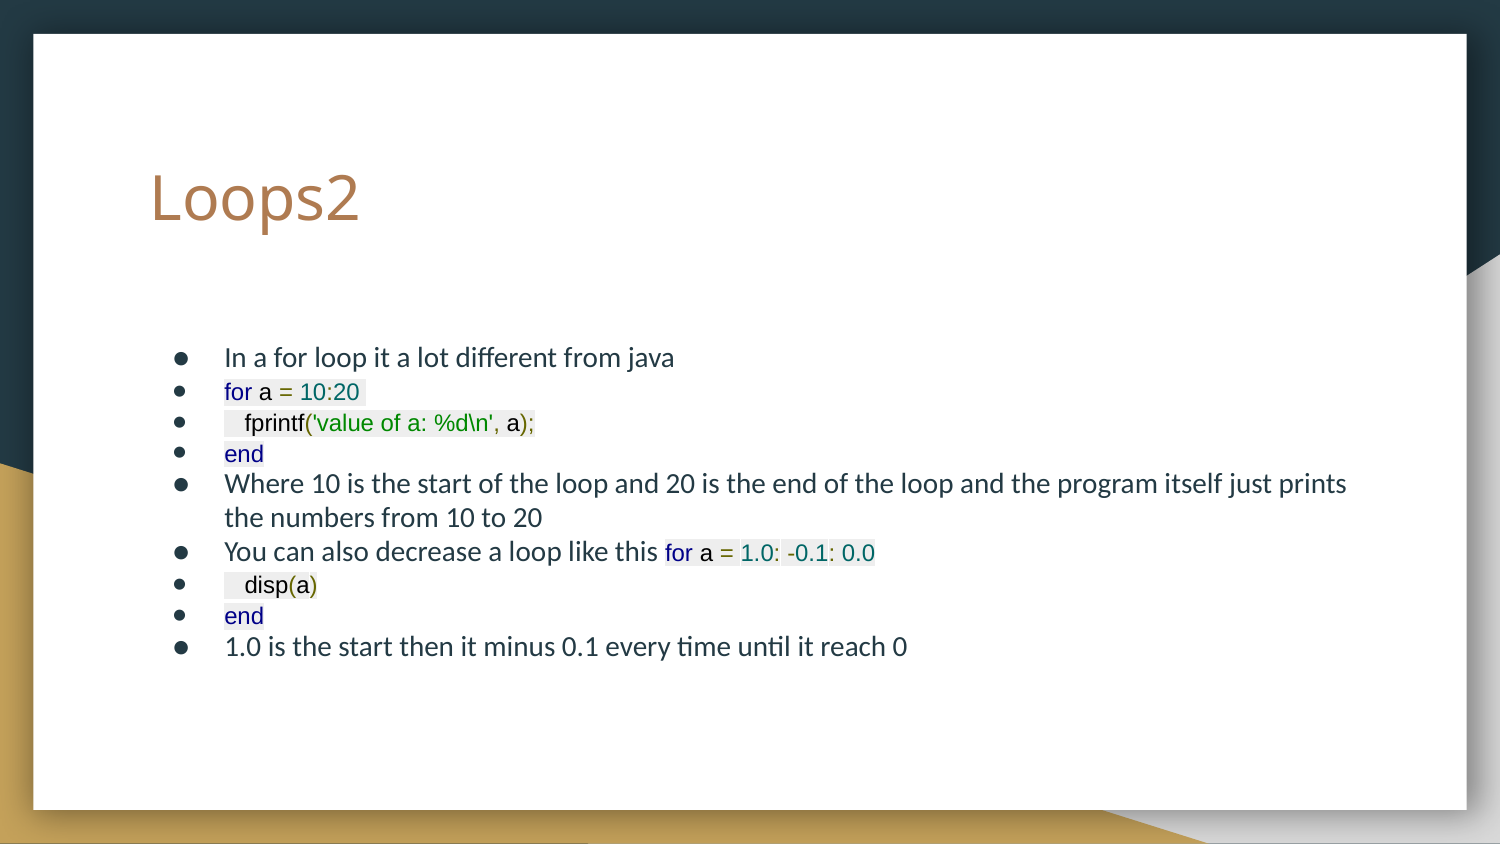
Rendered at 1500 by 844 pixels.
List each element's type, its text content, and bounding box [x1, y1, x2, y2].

title Loops2 [134, 138, 1366, 296]
list In a for loop it a lot different from java for a = 10:20 fprintf('value of a: %d\n', a); end Where 10 is the start of the loop and 20 is the end of the loop and the program itself just prints the numbers from 10 to 20 You can also decrease a loop like this for a = 1.0: -0.1: 0.0 disp(a) end 1.0 is the start then it minus 0.1 every time until it reach 0 [134, 326, 1366, 780]
